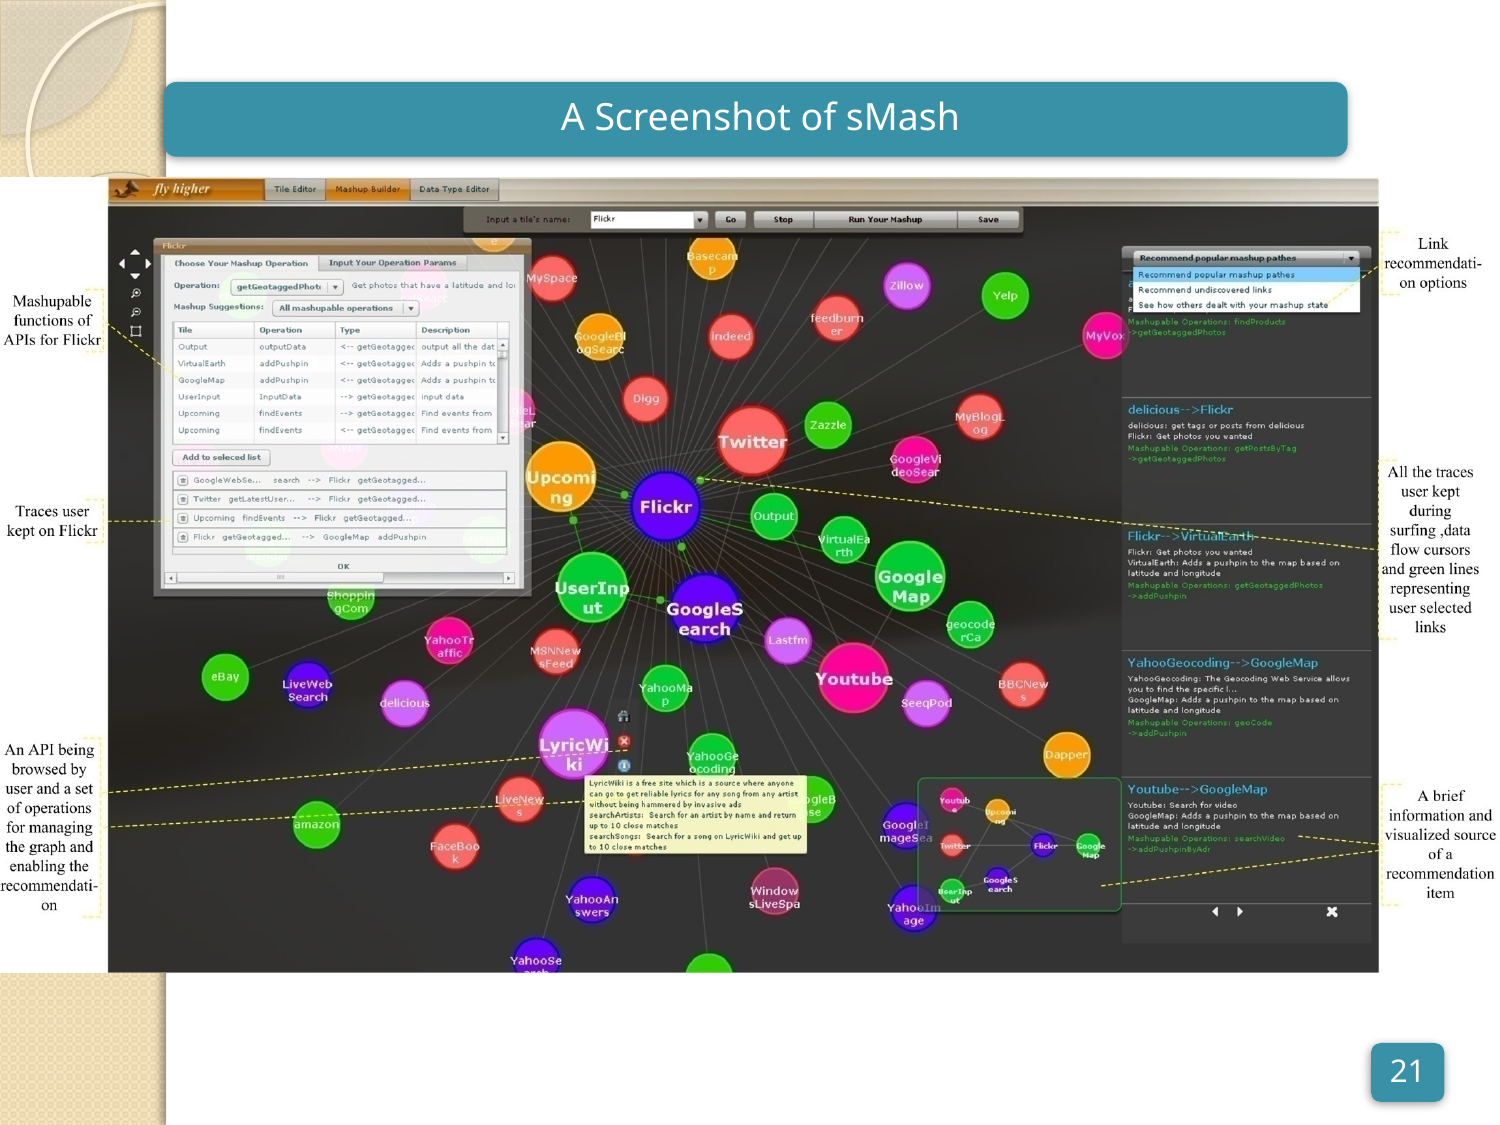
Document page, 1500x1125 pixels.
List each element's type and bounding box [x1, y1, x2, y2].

text_box [1370, 1042, 1445, 1103]
text_box [163, 81, 1348, 157]
picture [0, 177, 1500, 973]
